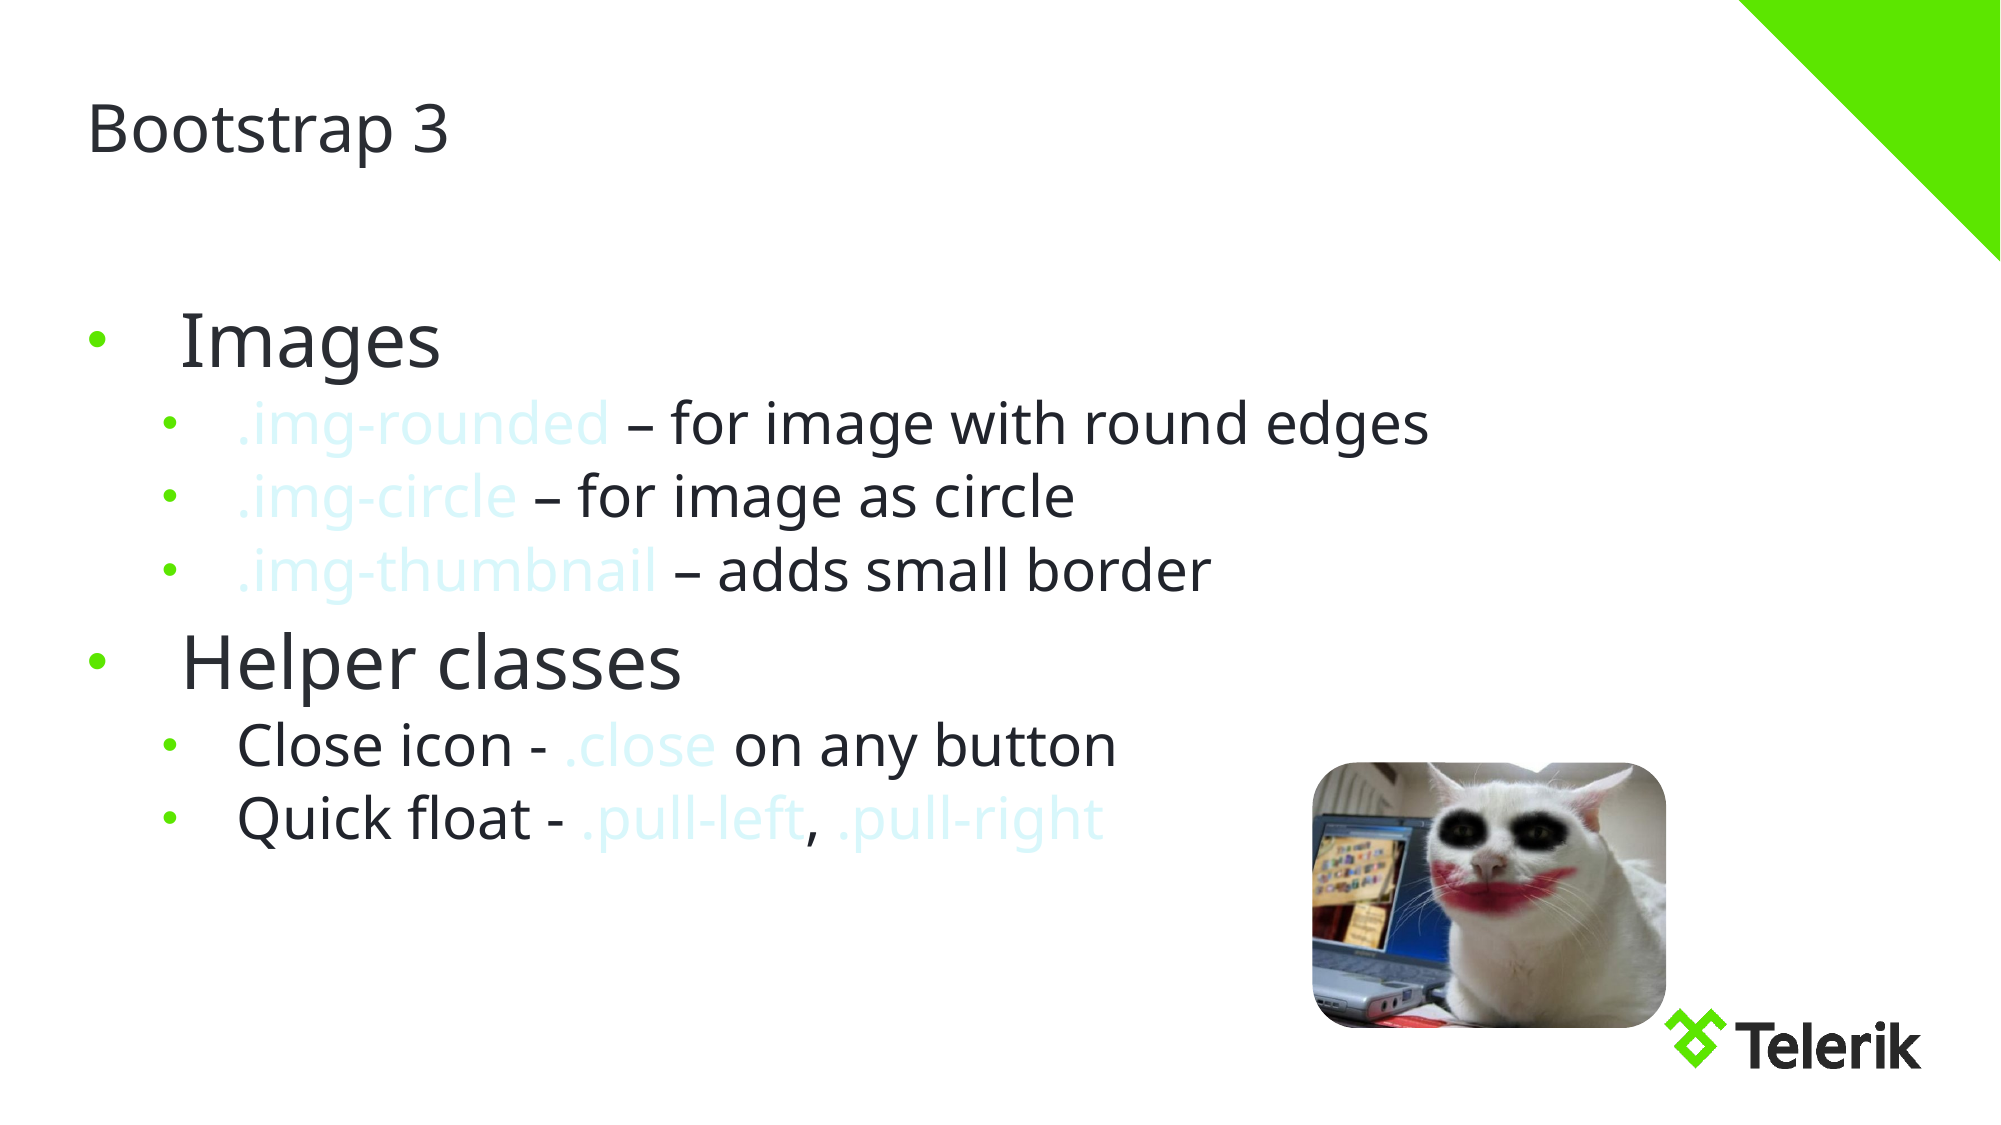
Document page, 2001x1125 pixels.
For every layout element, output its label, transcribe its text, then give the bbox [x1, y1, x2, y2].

list Images .img-rounded – for image with round edges .img-circle – for image as circle .img-thumbnail – adds small border Helper classes Close icon - .close on any button Quick float - .pull-left, .pull-right [71, 295, 1932, 877]
picture [1312, 762, 1926, 1069]
title Bootstrap 3 [71, 85, 1932, 176]
